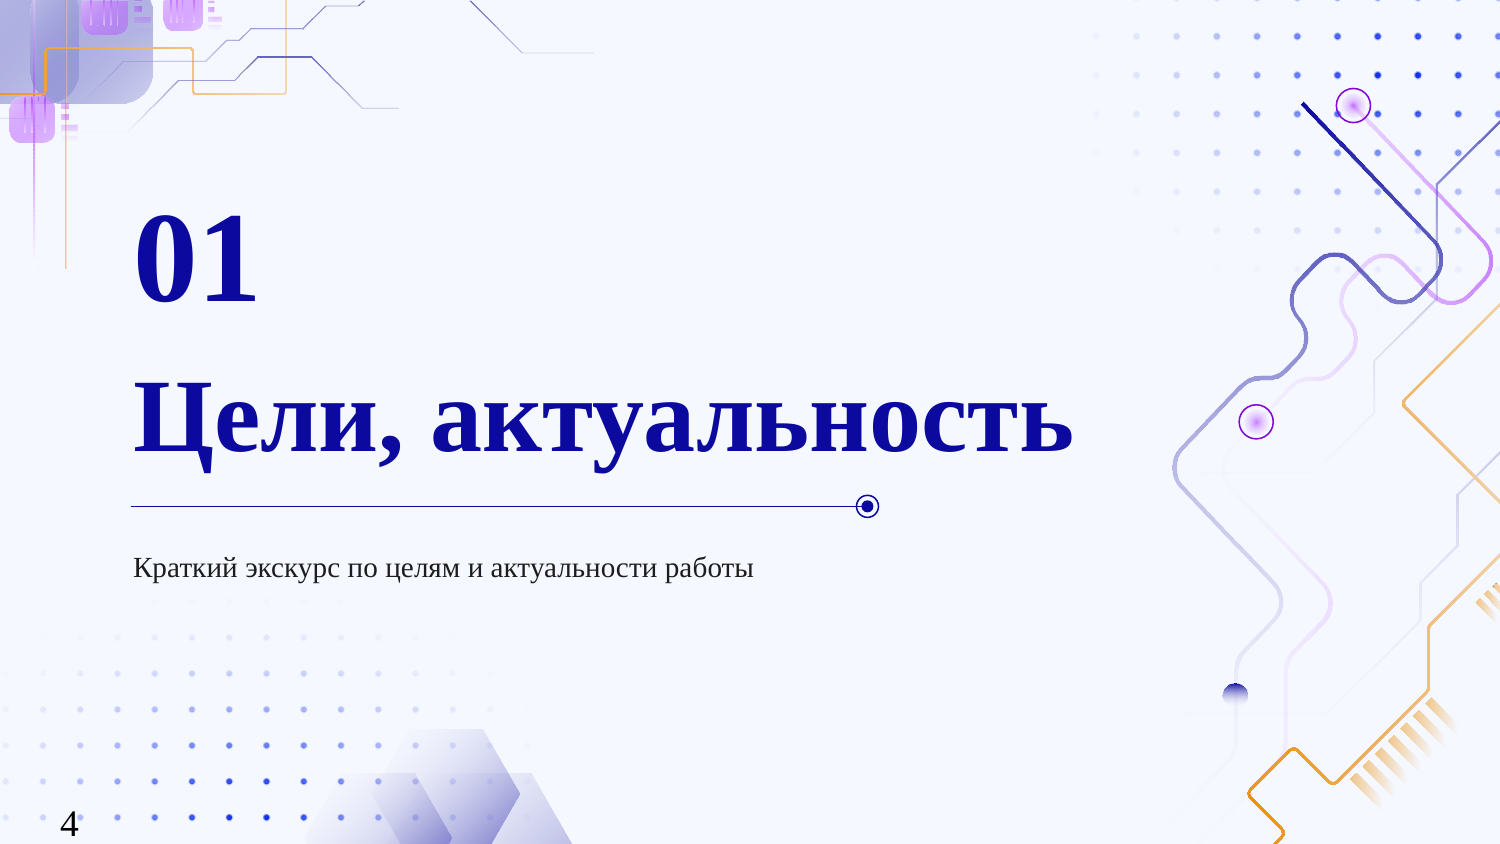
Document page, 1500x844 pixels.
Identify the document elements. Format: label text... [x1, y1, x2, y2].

subtitle Краткий экскурс по целям и актуальности работы [118, 533, 1037, 609]
title Цели, актуальность [118, 341, 1058, 480]
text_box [1063, 0, 1500, 844]
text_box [0, 549, 583, 844]
title 01 [118, 168, 398, 332]
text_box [130, 495, 879, 518]
